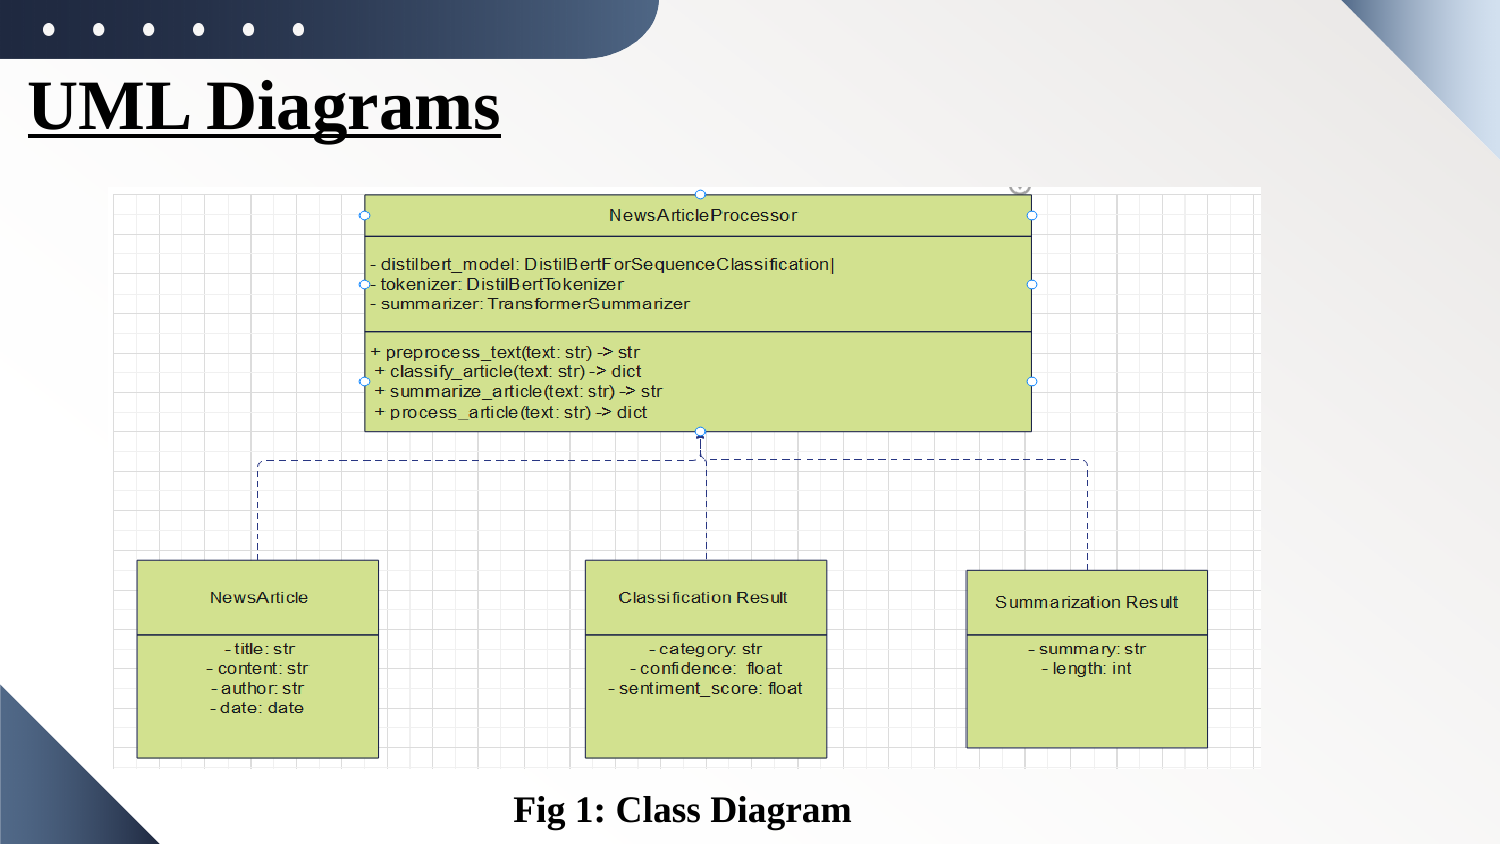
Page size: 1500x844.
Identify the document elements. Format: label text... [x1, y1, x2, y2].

text_box UML Diagrams [12, 51, 1353, 236]
text_box Fig 1: Class Diagram [85, 754, 1280, 837]
picture [0, 0, 1500, 844]
